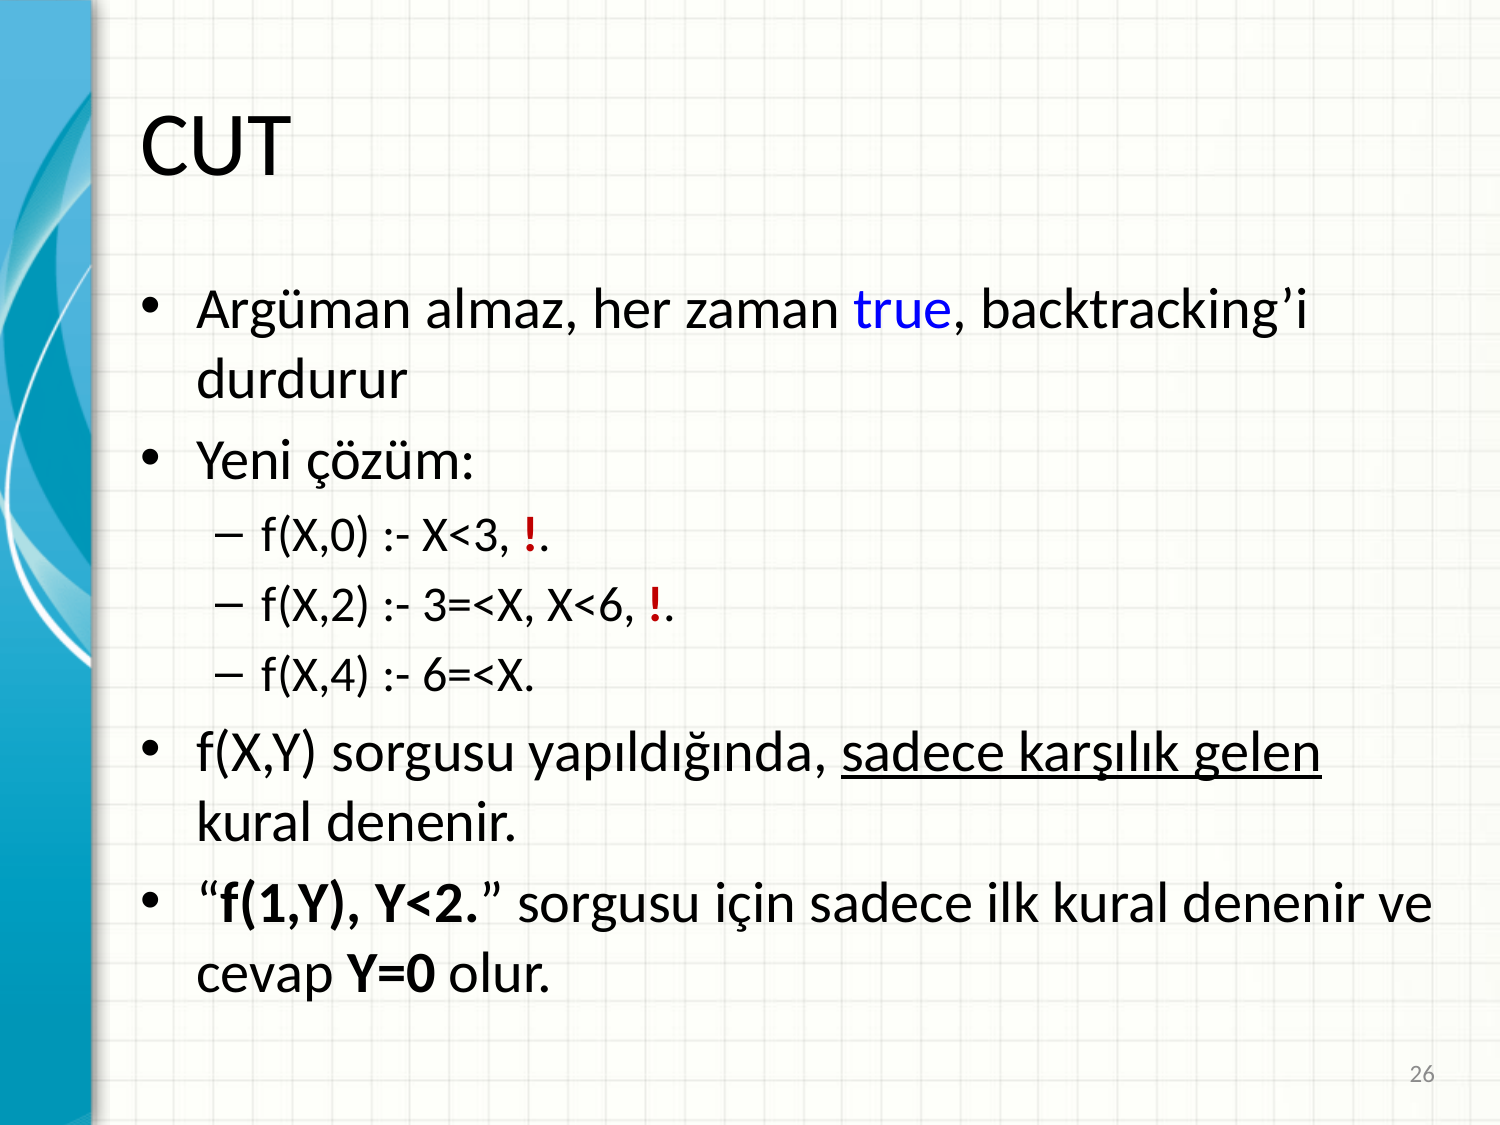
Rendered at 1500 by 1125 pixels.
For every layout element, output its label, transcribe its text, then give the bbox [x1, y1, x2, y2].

picture [0, 0, 1500, 1125]
text_box Argüman almaz, her zaman true, backtracking’i durdurur Yeni çözüm: f(X,0) :- X<3, !. f(X,2) :- 3=<X, X<6, !. f(X,4) :- 6=<X. f(X,Y) sorgusu yapıldığında, sadece karşılık gelen kural denenir. “f(1,Y), Y<2.” sorgusu için sadece ilk kural denenir ve cevap Y=0 olur. [125, 262, 1450, 1071]
slide_number 26 [1100, 1071, 1450, 1103]
text_box CUT [125, 45, 1450, 233]
